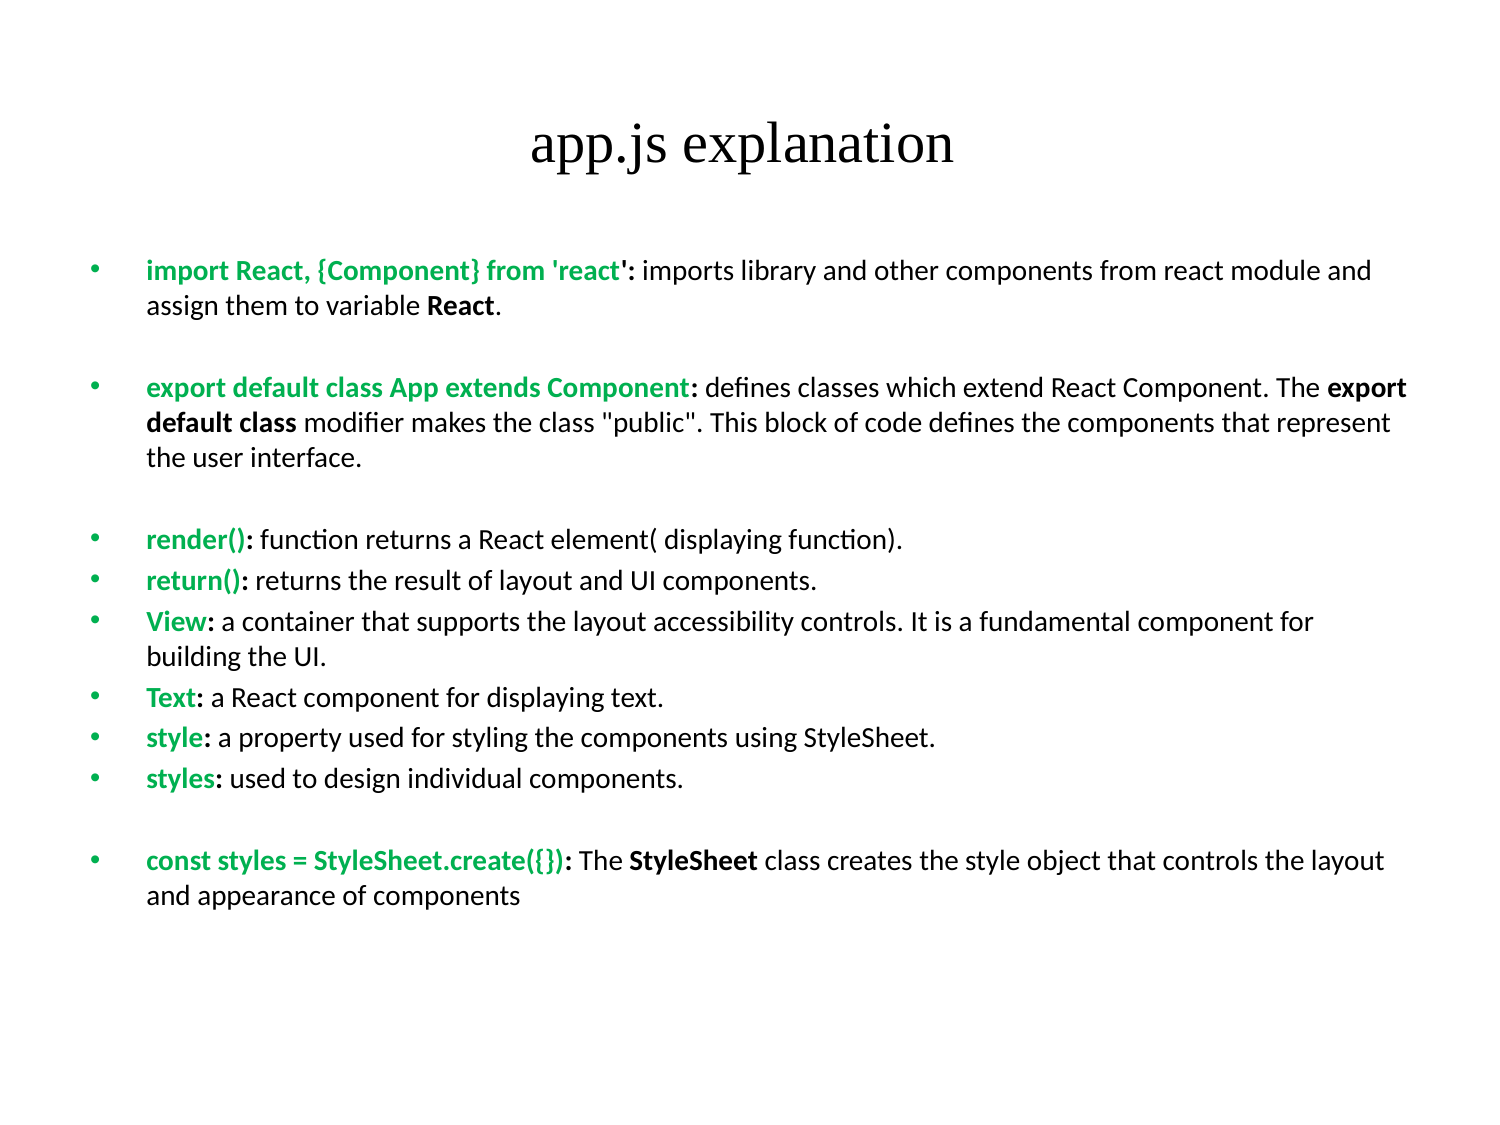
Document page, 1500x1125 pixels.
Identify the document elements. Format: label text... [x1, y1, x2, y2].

list import React, {Component} from 'react': imports library and other components from react module and assign them to variable React. export default class App extends Component: defines classes which extend React Component. The export default class modifier makes the class "public". This block of code defines the components that represent the user interface. render(): function returns a React element( displaying function). return(): returns the result of layout and UI components. View: a container that supports the layout accessibility controls. It is a fundamental component for building the UI. Text: a React component for displaying text. style: a property used for styling the components using StyleSheet. styles: used to design individual components. const styles = StyleSheet.create({}): The StyleSheet class creates the style object that controls the layout and appearance of components [75, 243, 1425, 1005]
title app.js explanation [75, 45, 1425, 233]
